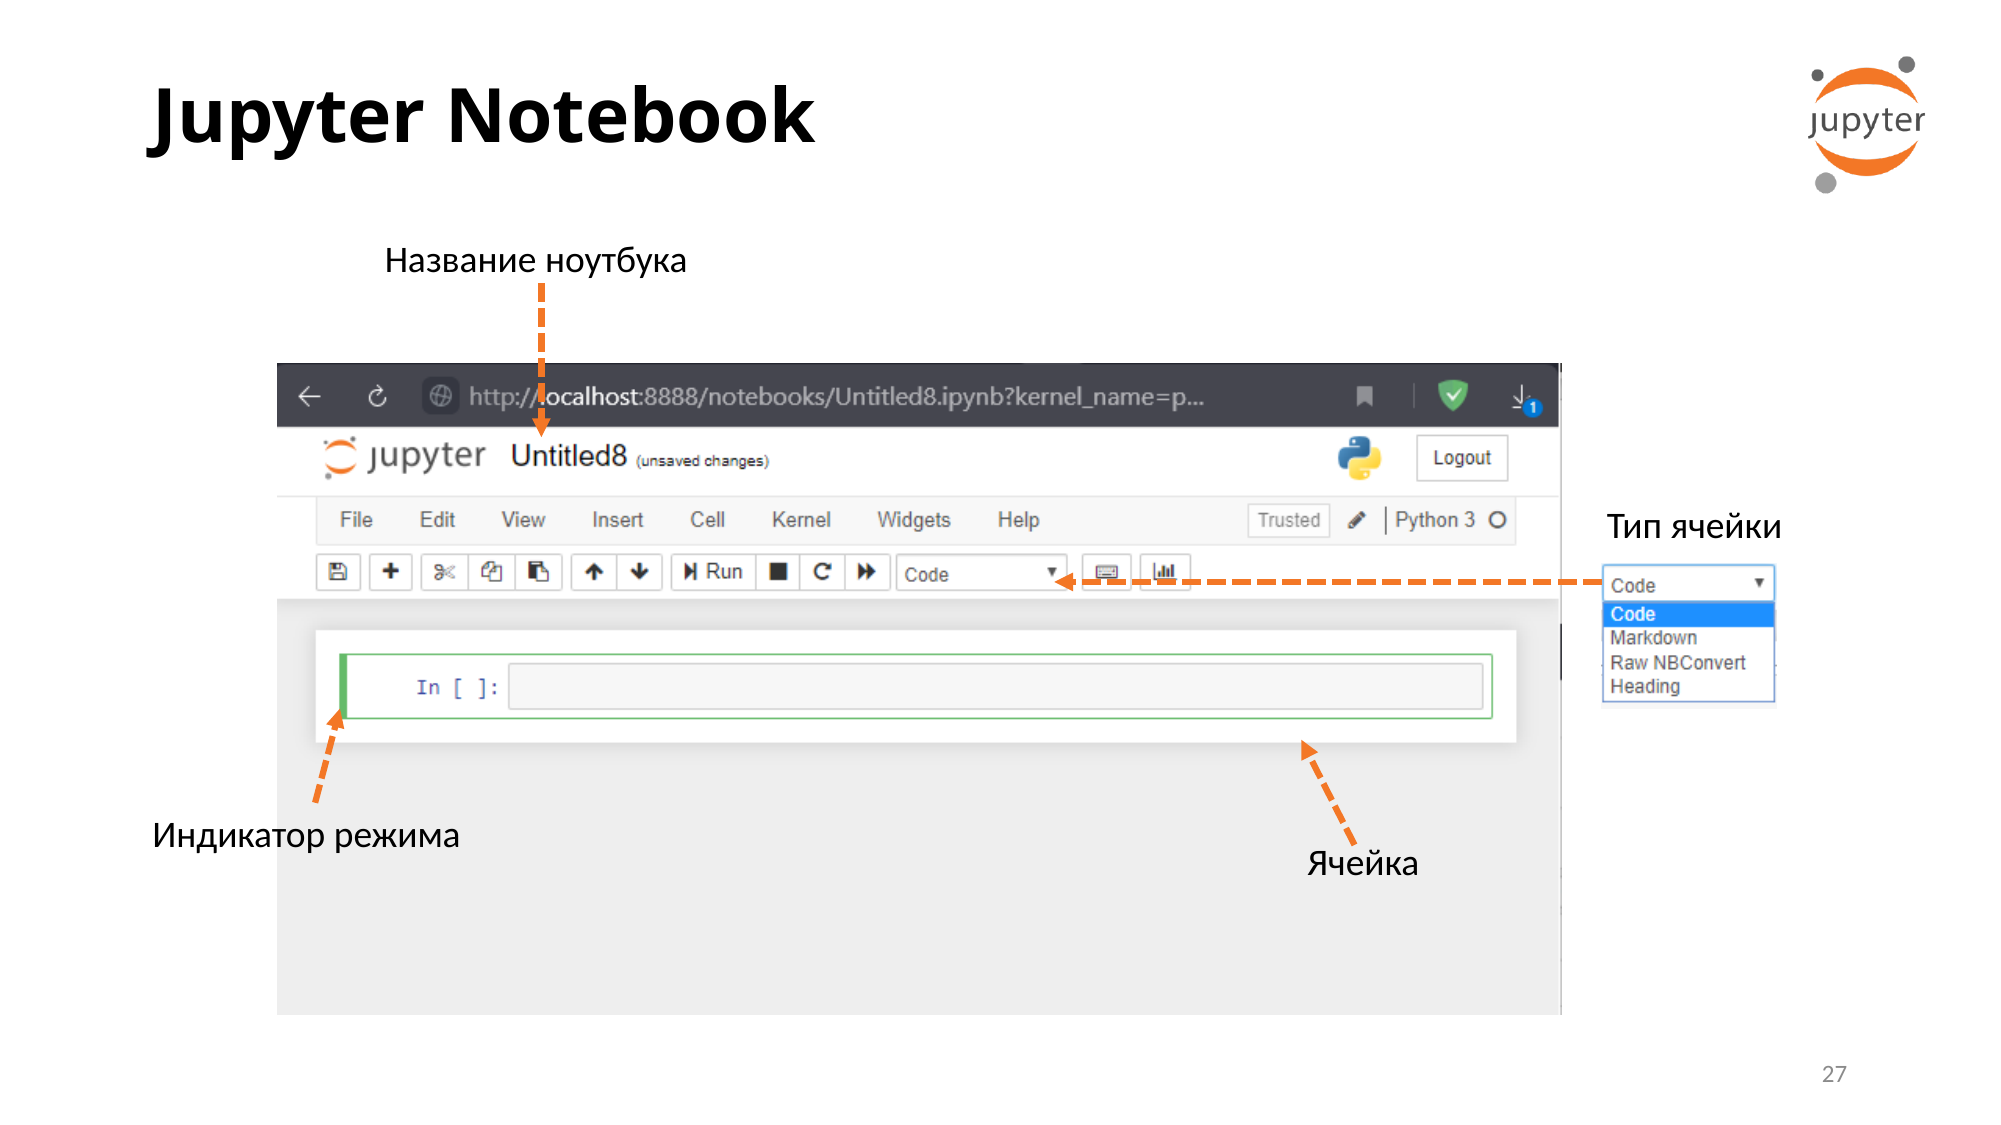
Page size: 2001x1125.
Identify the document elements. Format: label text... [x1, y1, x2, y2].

picture [277, 363, 1562, 1016]
picture [1601, 563, 1777, 709]
picture [1806, 54, 1927, 194]
text_box Тип ячейки [1592, 493, 1798, 553]
text_box Индикатор режима [137, 802, 277, 863]
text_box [315, 708, 340, 803]
text_box Название ноутбука [369, 227, 758, 288]
title Jupyter Notebook [137, 59, 1806, 178]
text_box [1301, 739, 1355, 845]
slide_number 27 [1412, 1042, 1863, 1103]
